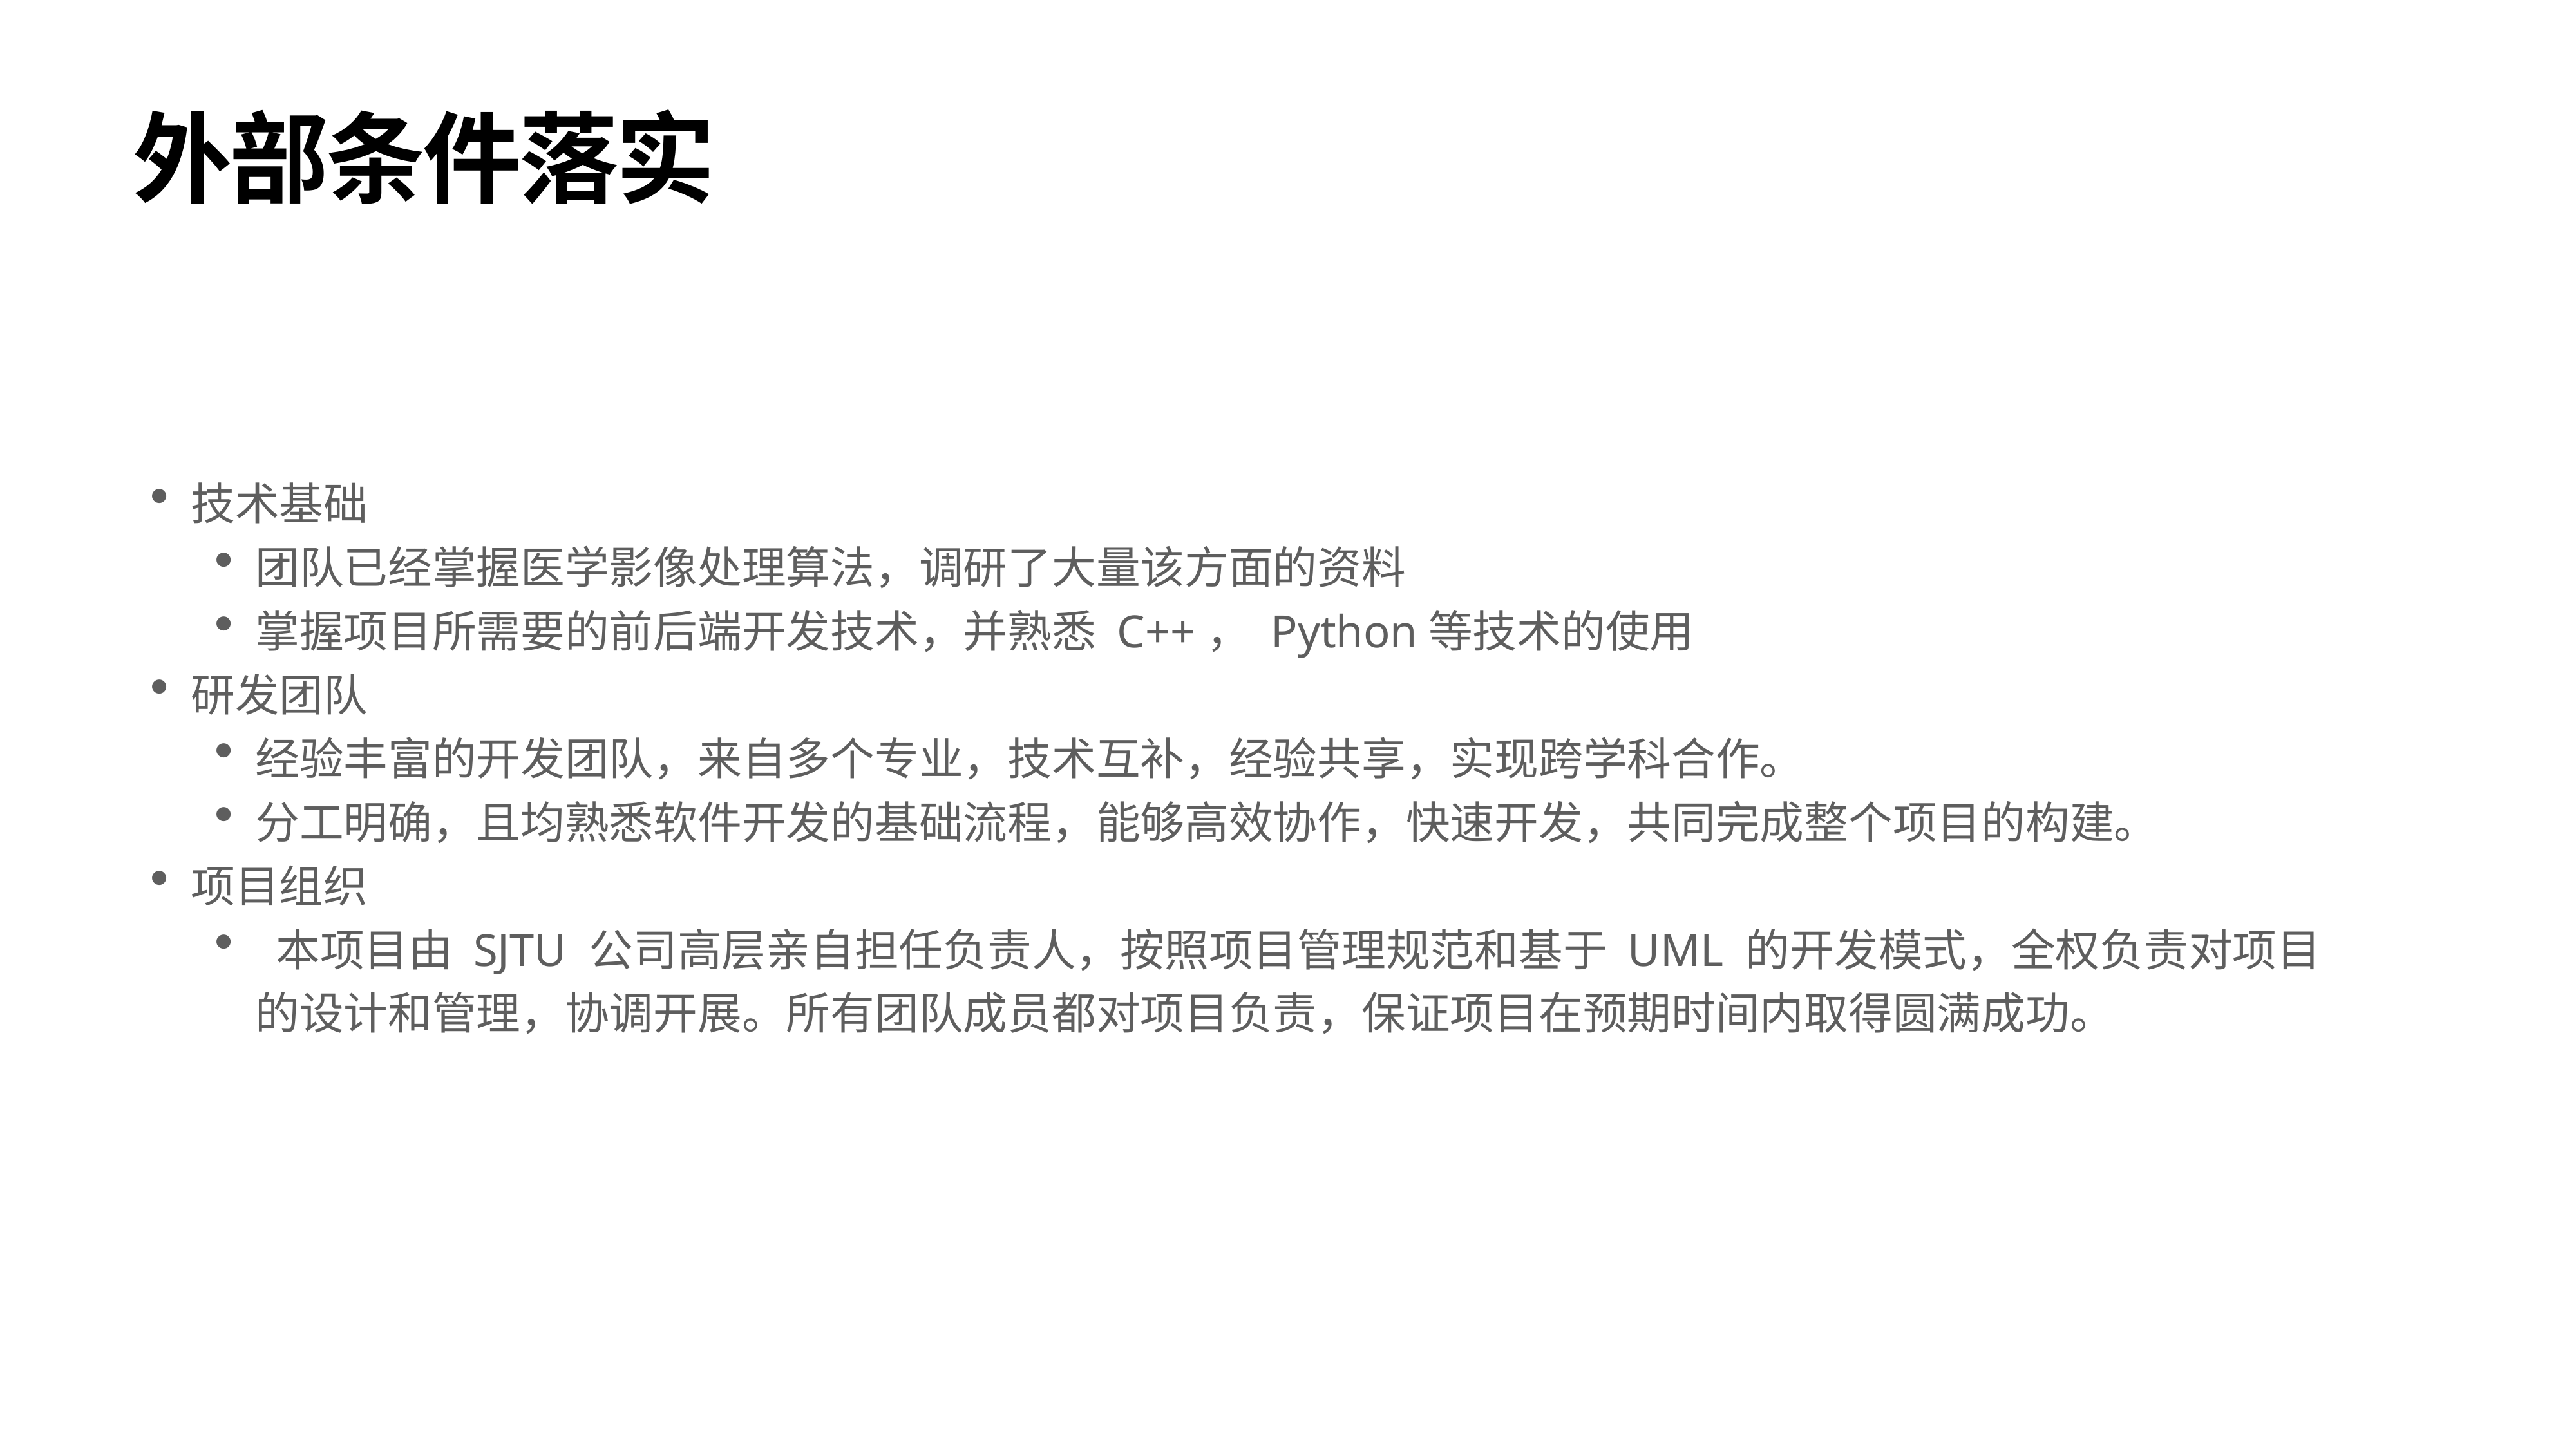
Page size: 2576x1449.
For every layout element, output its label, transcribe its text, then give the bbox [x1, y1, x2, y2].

text_box 技术基础 团队已经掌握医学影像处理算法，调研了大量该方面的资料 掌握项目所需要的前后端开发技术，并熟悉 C++， Python等技术的使用 研发团队 经验丰富的开发团队，来自多个专业，技术互补，经验共享，实现跨学科合作。 分工明确，且均熟悉软件开发的基础流程，能够高效协作，快速开发，共同完成整个项目的构建。 项目组织 本项目由 SJTU 公司高层亲自担任负责人，按照项目管理规范和基于 UML 的开发模式，全权负责对项目的设计和管理，协调开展。所有团队成员都对项目负责，保证项目在预期时间内取得圆满成功。 [145, 460, 2339, 1044]
title 外部条件落实 [127, 113, 2449, 266]
